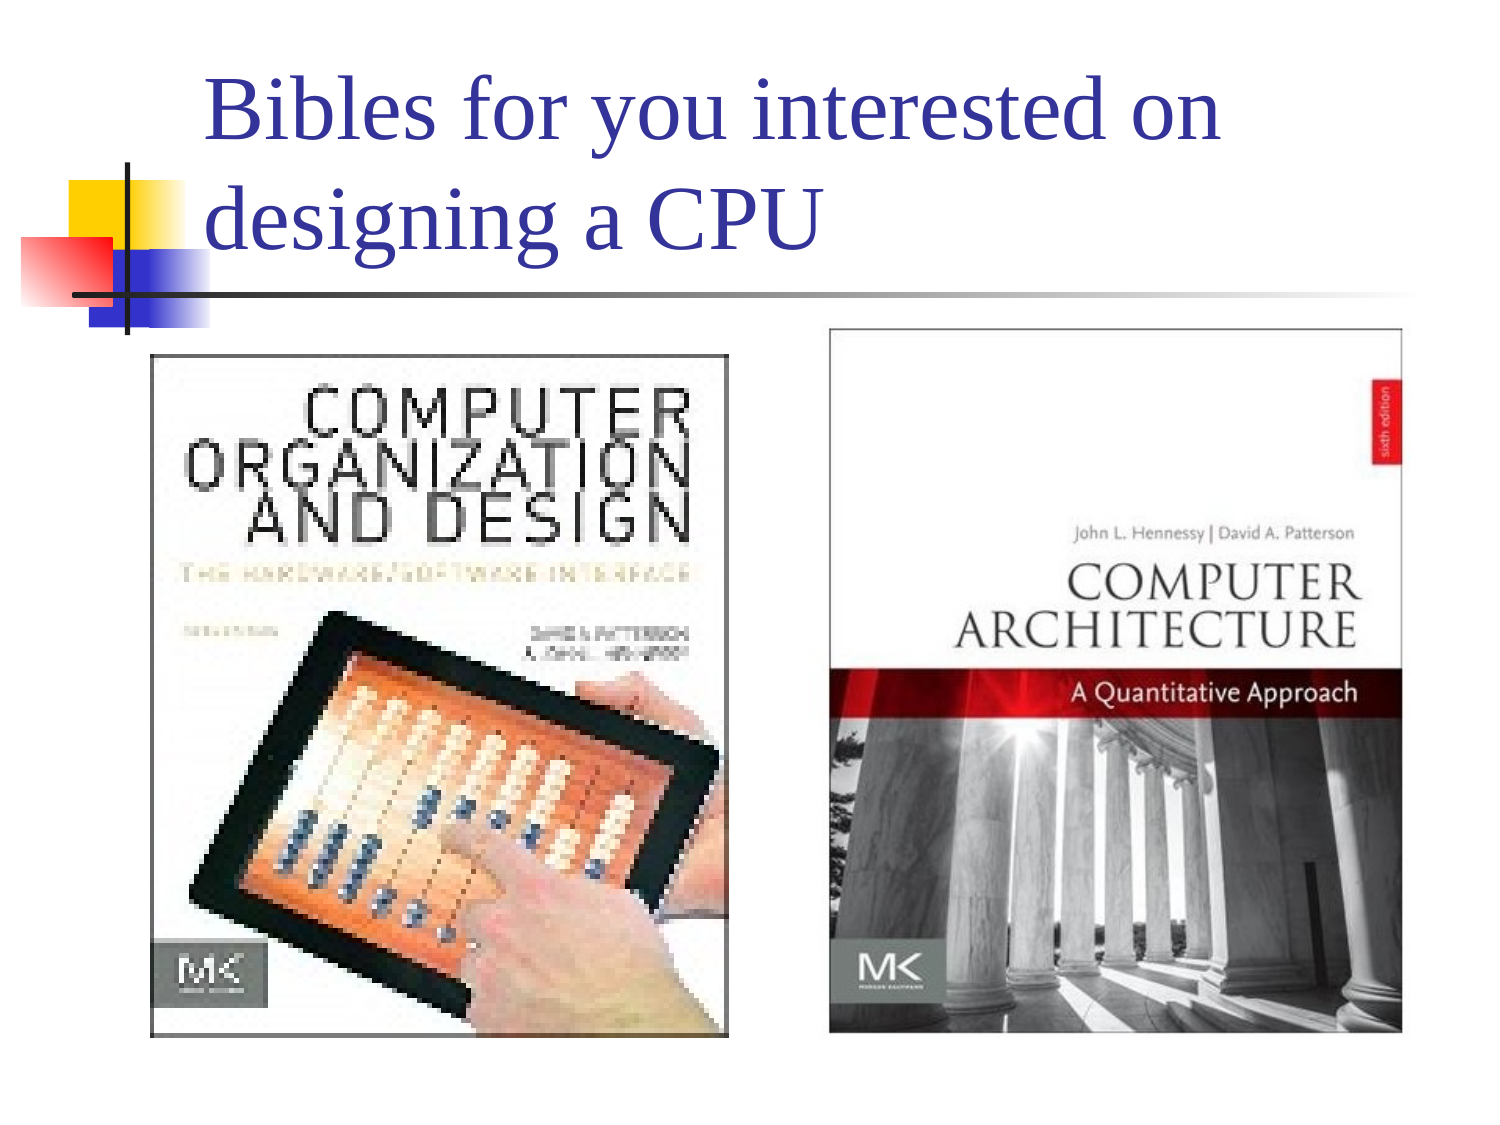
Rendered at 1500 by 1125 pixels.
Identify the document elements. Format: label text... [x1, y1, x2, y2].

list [149, 354, 729, 1038]
title Bibles for you interested on designing a CPU [188, 35, 1468, 275]
picture [734, 299, 1498, 1063]
